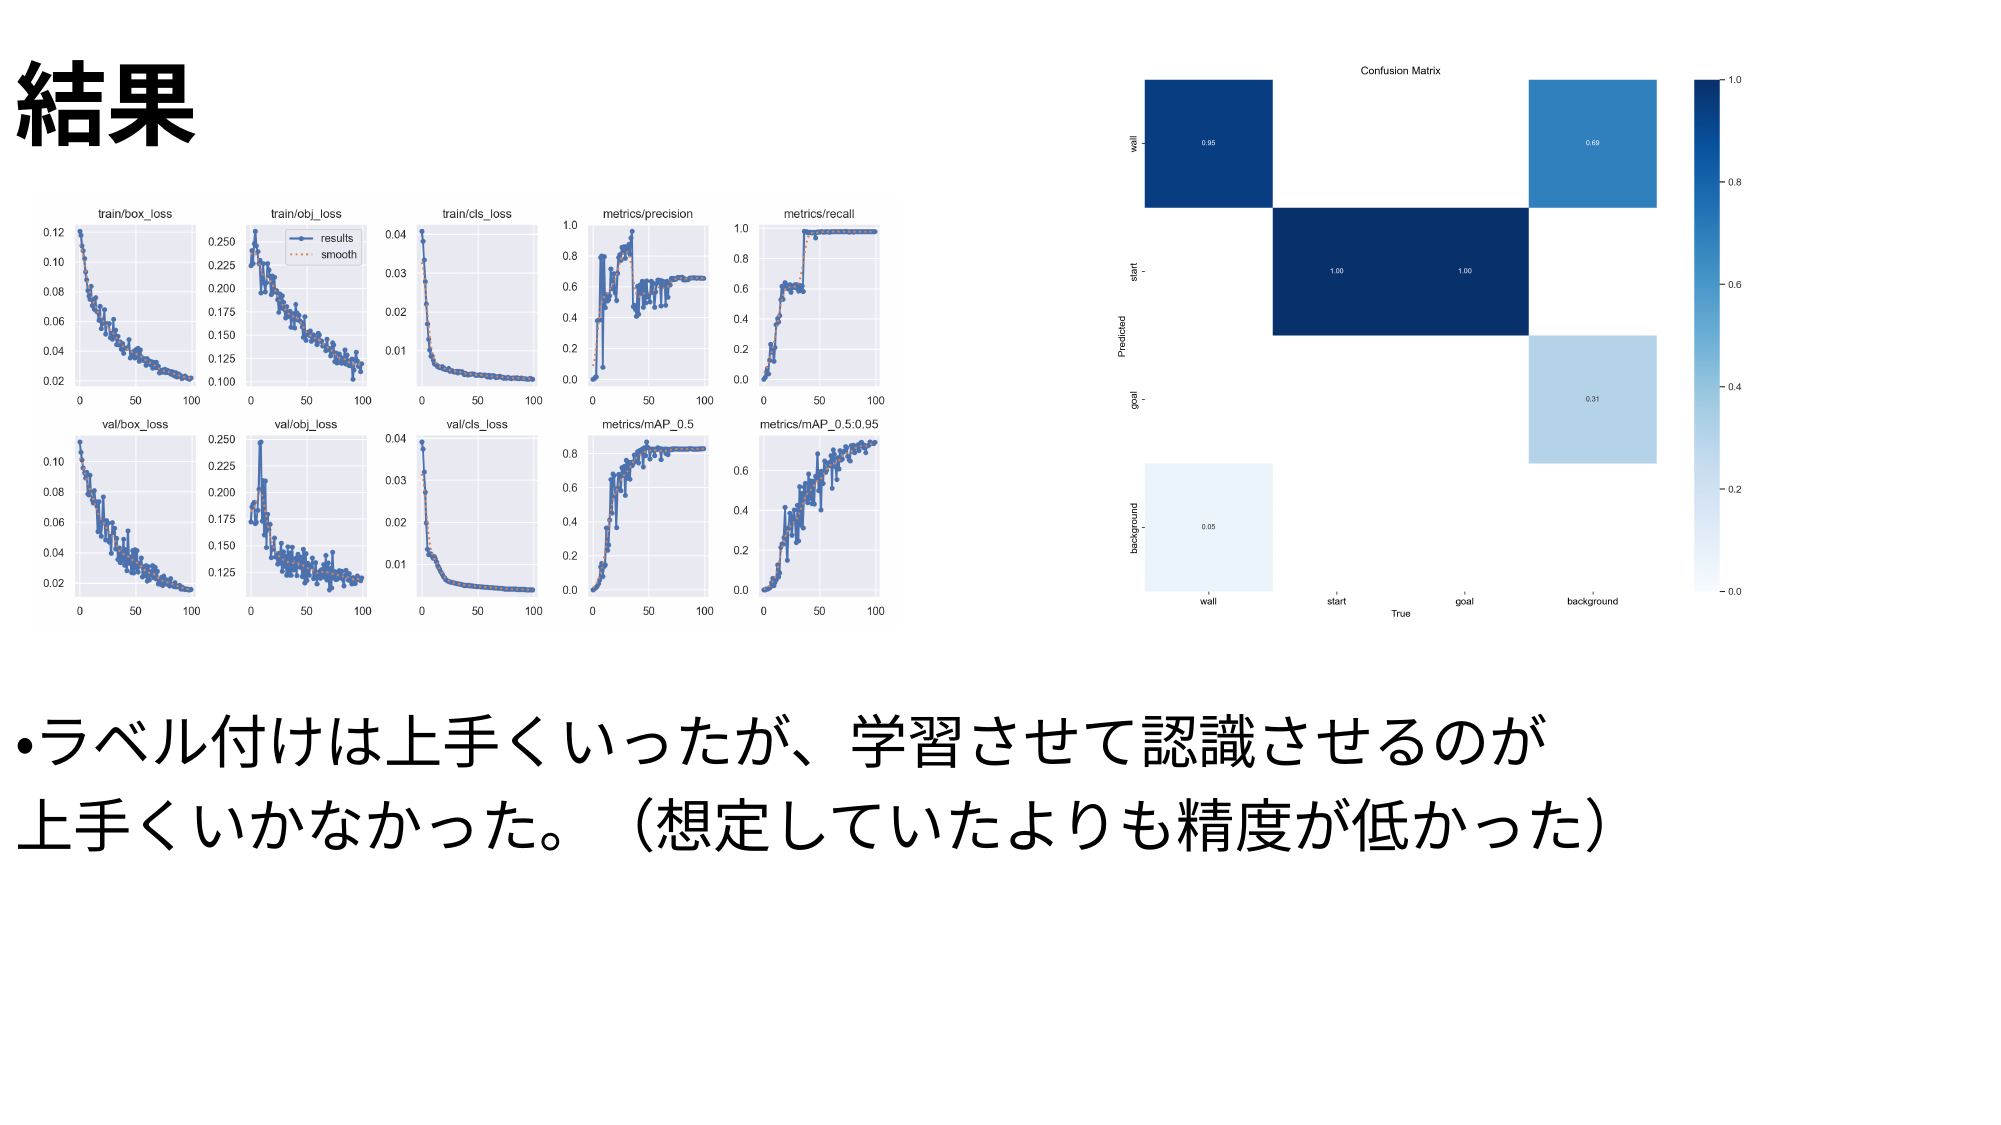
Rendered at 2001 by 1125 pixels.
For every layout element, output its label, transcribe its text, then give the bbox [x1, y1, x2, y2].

picture [30, 196, 898, 630]
title 結果 [0, 0, 1725, 196]
list ・ラベル付けは上手くいったが、学習させて認識させるのが 上手くいかなかった。（想定していたよりも精度が低かった） [0, 196, 1970, 1125]
picture [1050, 55, 1817, 630]
